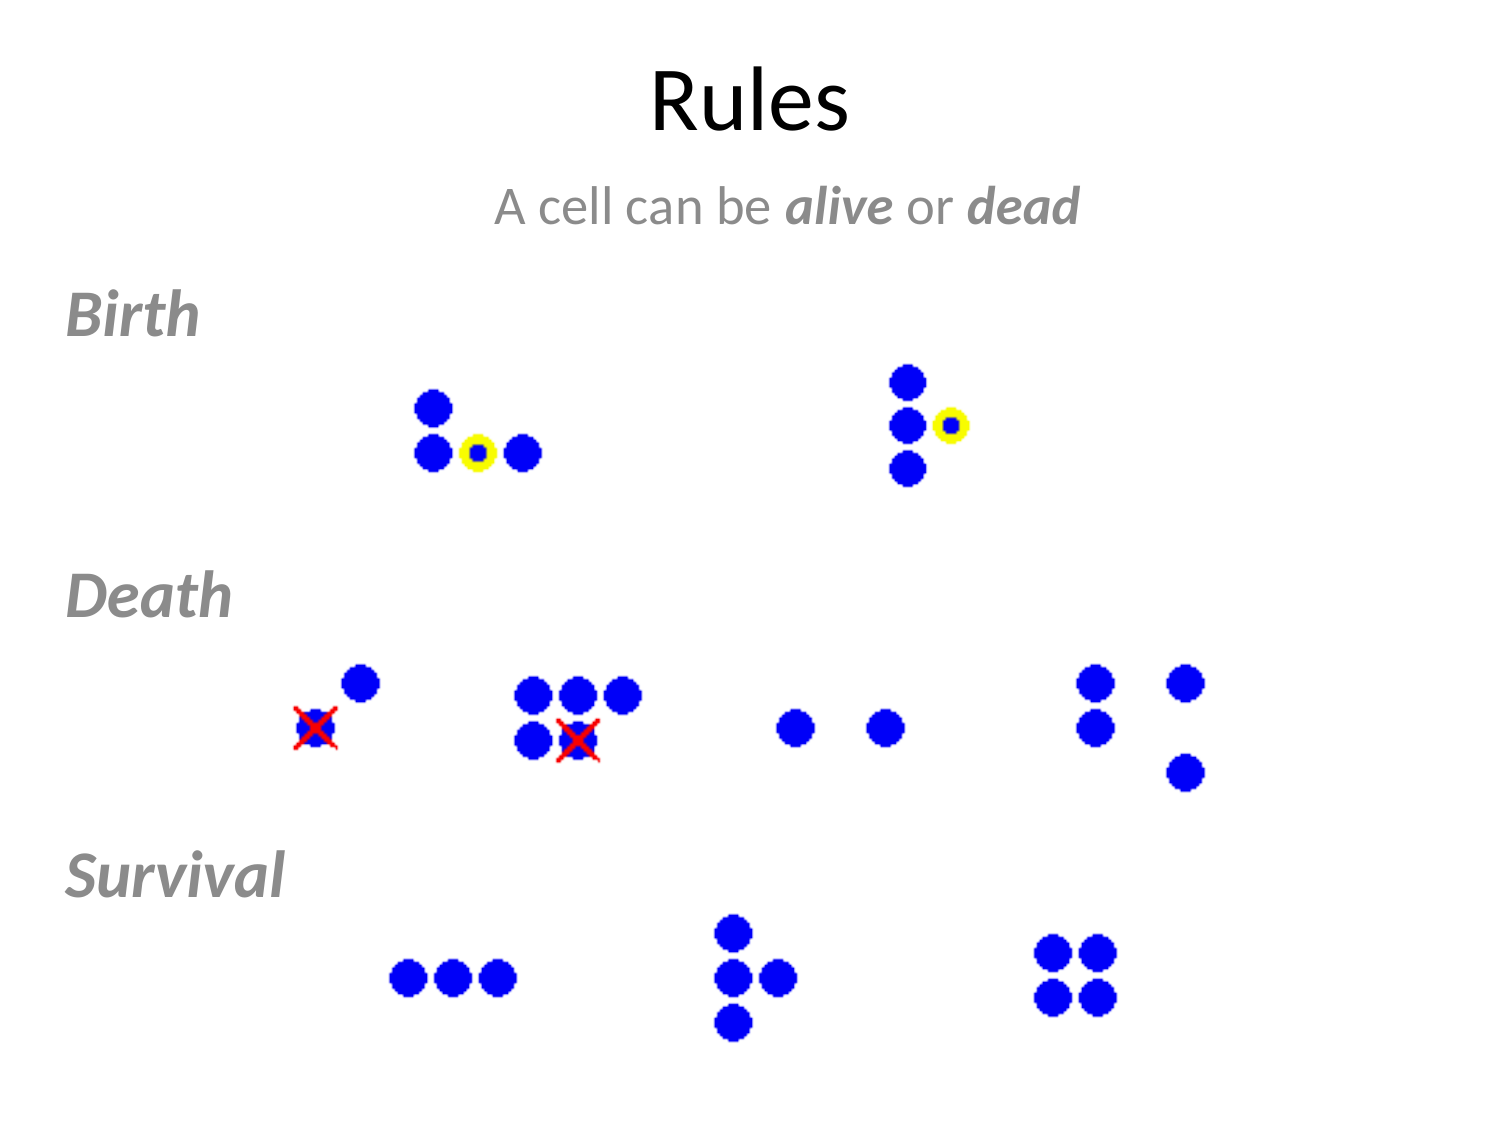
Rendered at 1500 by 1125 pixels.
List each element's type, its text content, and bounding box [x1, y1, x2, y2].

picture [387, 912, 522, 1047]
picture [774, 662, 909, 797]
text_box Birth Death Survival [50, 262, 1450, 1063]
picture [887, 362, 1017, 492]
picture [412, 387, 546, 521]
title Rules [112, 0, 1388, 188]
picture [1074, 662, 1209, 797]
picture [512, 674, 647, 809]
subtitle A cell can be alive or dead [262, 162, 1313, 262]
picture [249, 662, 384, 797]
picture [987, 887, 1122, 1022]
picture [712, 912, 847, 1047]
